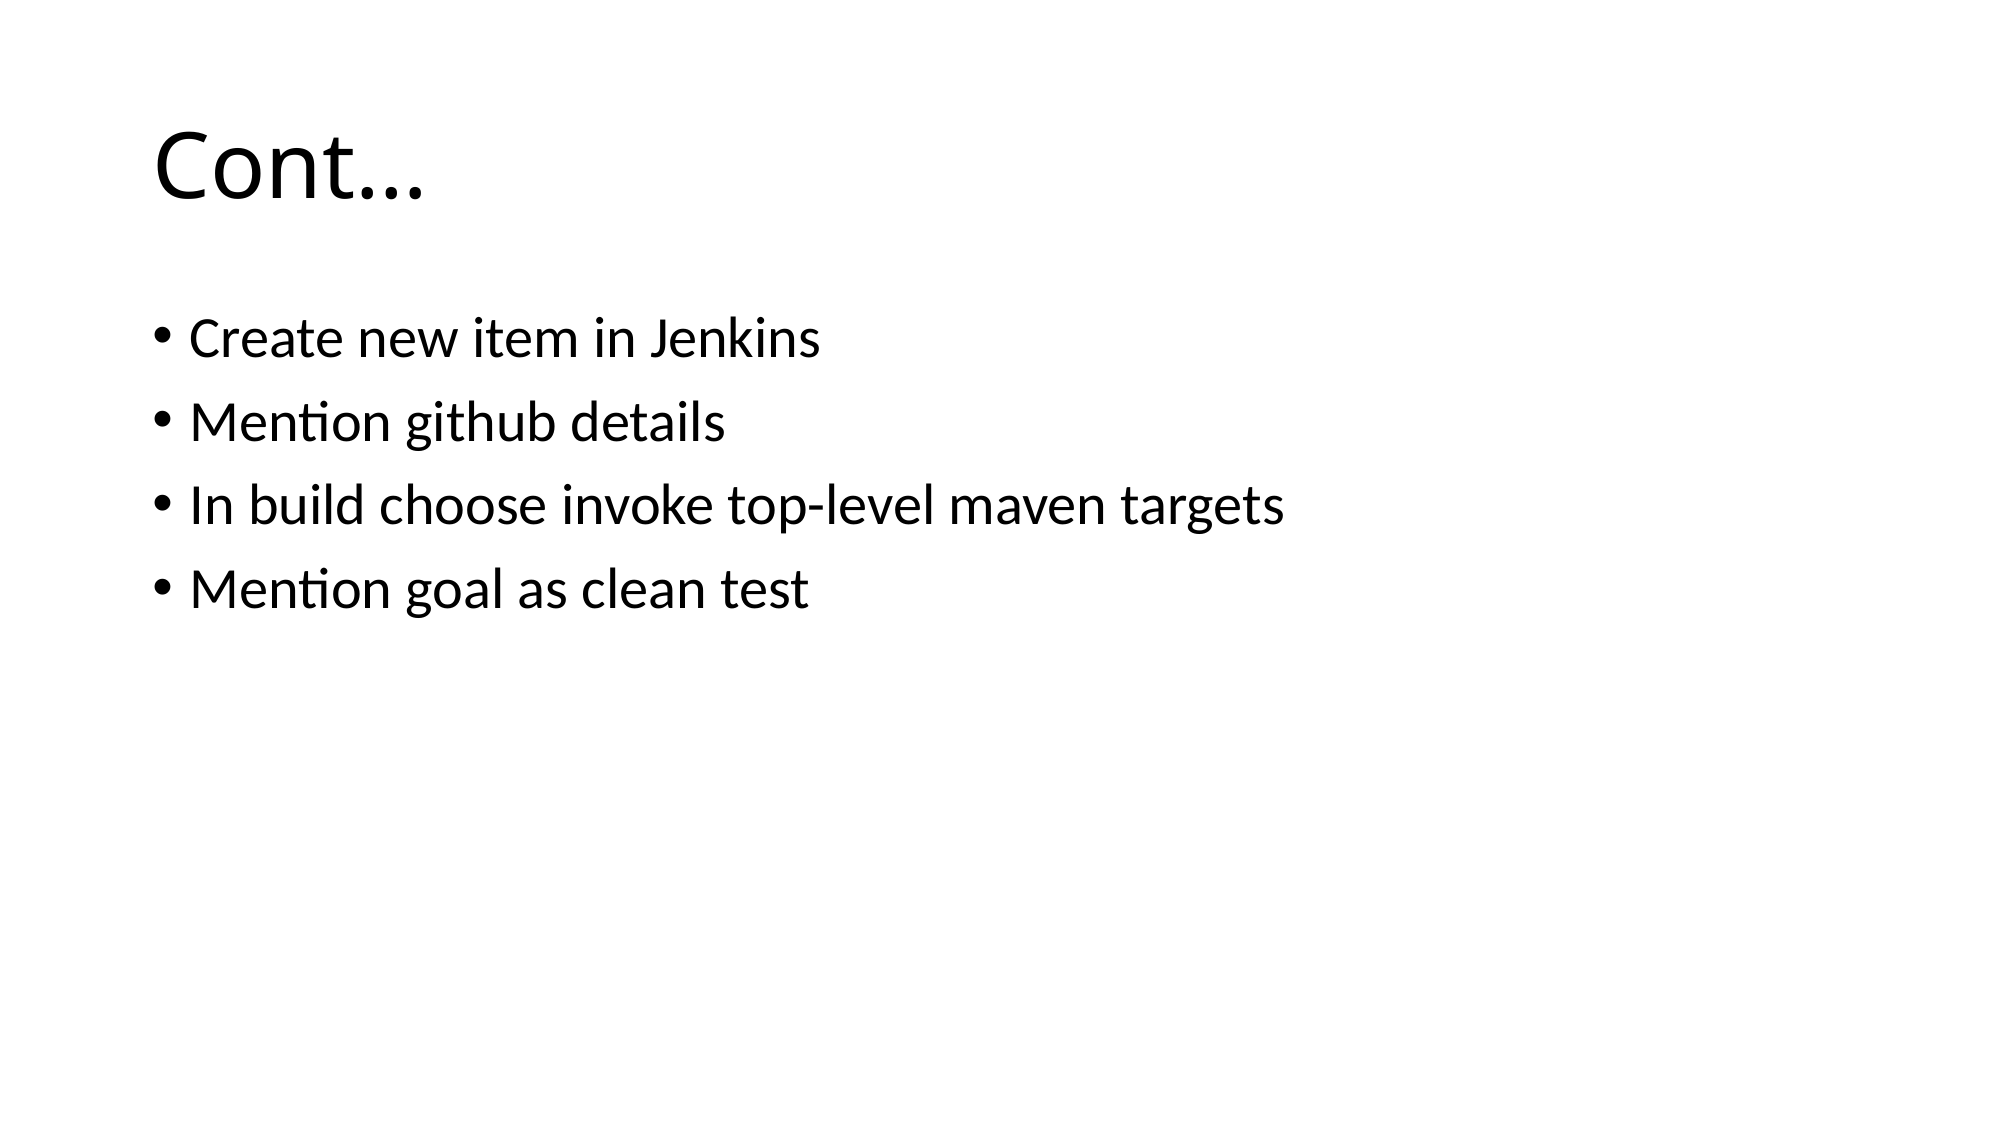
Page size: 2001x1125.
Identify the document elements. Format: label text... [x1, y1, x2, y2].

title Cont… [137, 59, 1863, 278]
list Create new item in Jenkins Mention github details In build choose invoke top-level maven targets Mention goal as clean test [137, 299, 1863, 1014]
